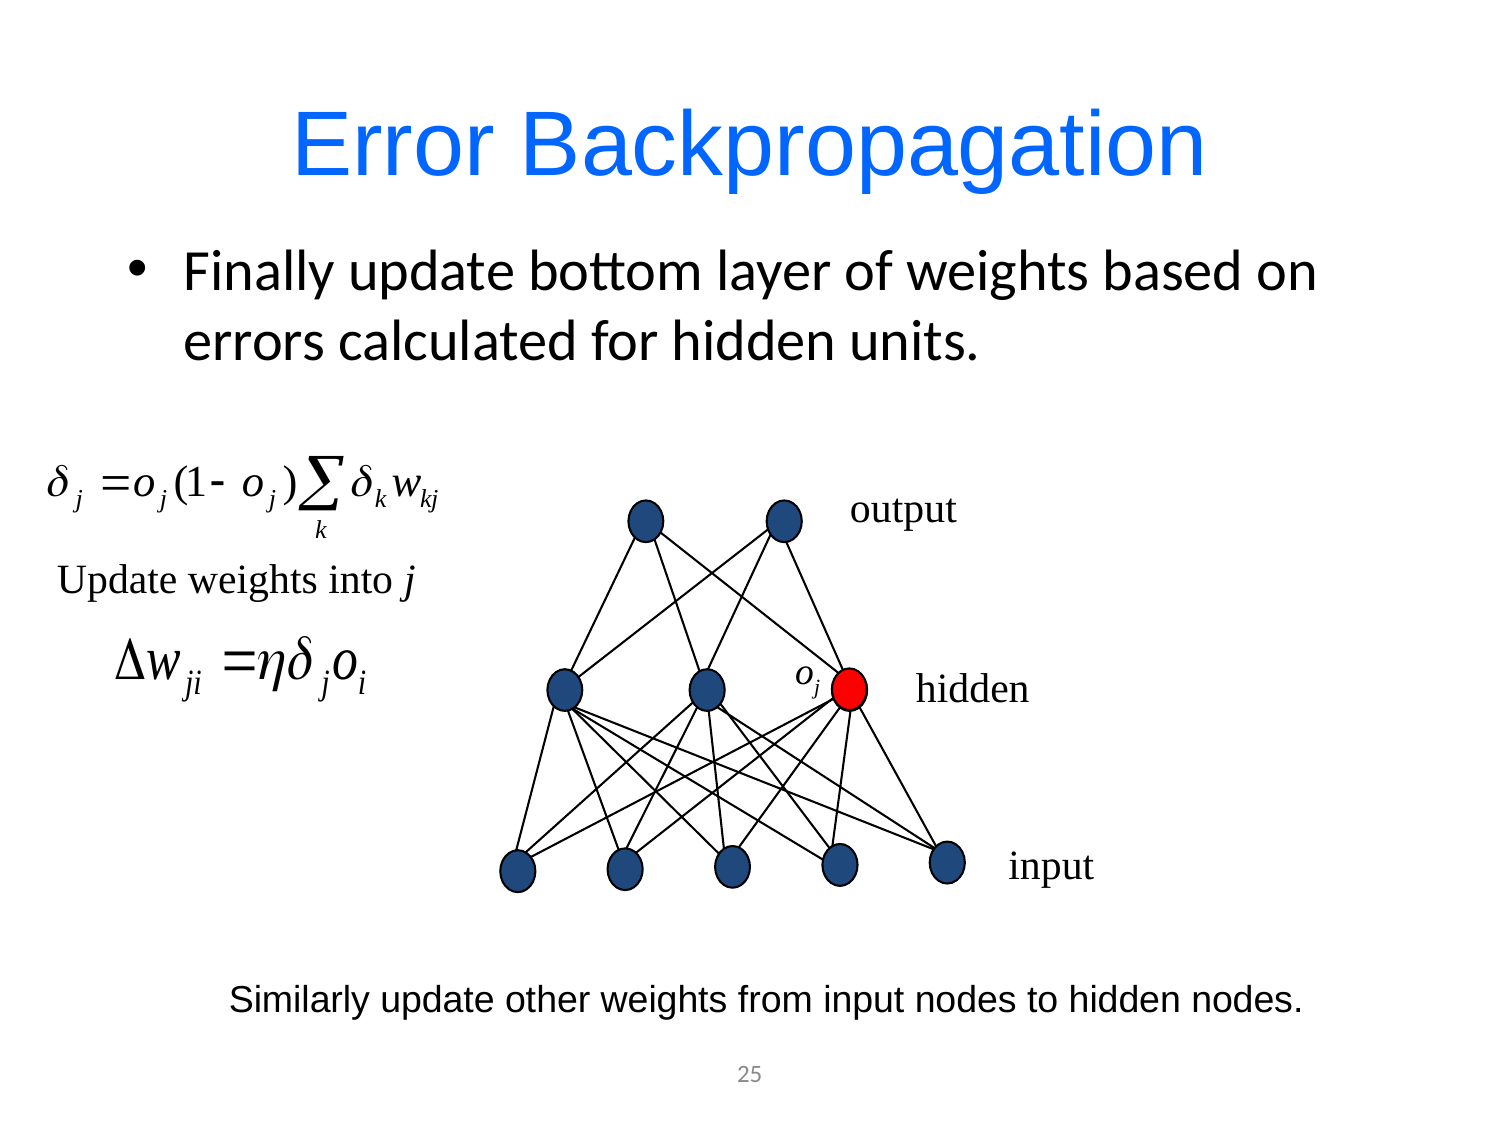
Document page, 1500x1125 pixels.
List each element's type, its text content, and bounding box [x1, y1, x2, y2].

text_box [547, 669, 583, 711]
text_box input [993, 830, 1110, 897]
text_box [607, 848, 643, 891]
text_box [42, 556, 430, 716]
text_box [689, 669, 725, 711]
text_box Similarly update other weights from input nodes to hidden nodes. [214, 967, 1320, 1028]
title Error Backpropagation [75, 45, 1425, 233]
text_box hidden [901, 653, 1045, 719]
text_box [628, 500, 664, 543]
text_box [929, 841, 965, 884]
text_box [766, 500, 802, 543]
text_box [40, 447, 454, 549]
list Finally update bottom layer of weights based on errors calculated for hidden units. [112, 224, 1388, 409]
text_box output [835, 472, 972, 538]
slide_number 25 [512, 1042, 988, 1103]
text_box [715, 846, 751, 888]
text_box [831, 668, 867, 711]
text_box [500, 850, 536, 893]
text_box [822, 843, 858, 886]
text_box oj [780, 640, 836, 707]
